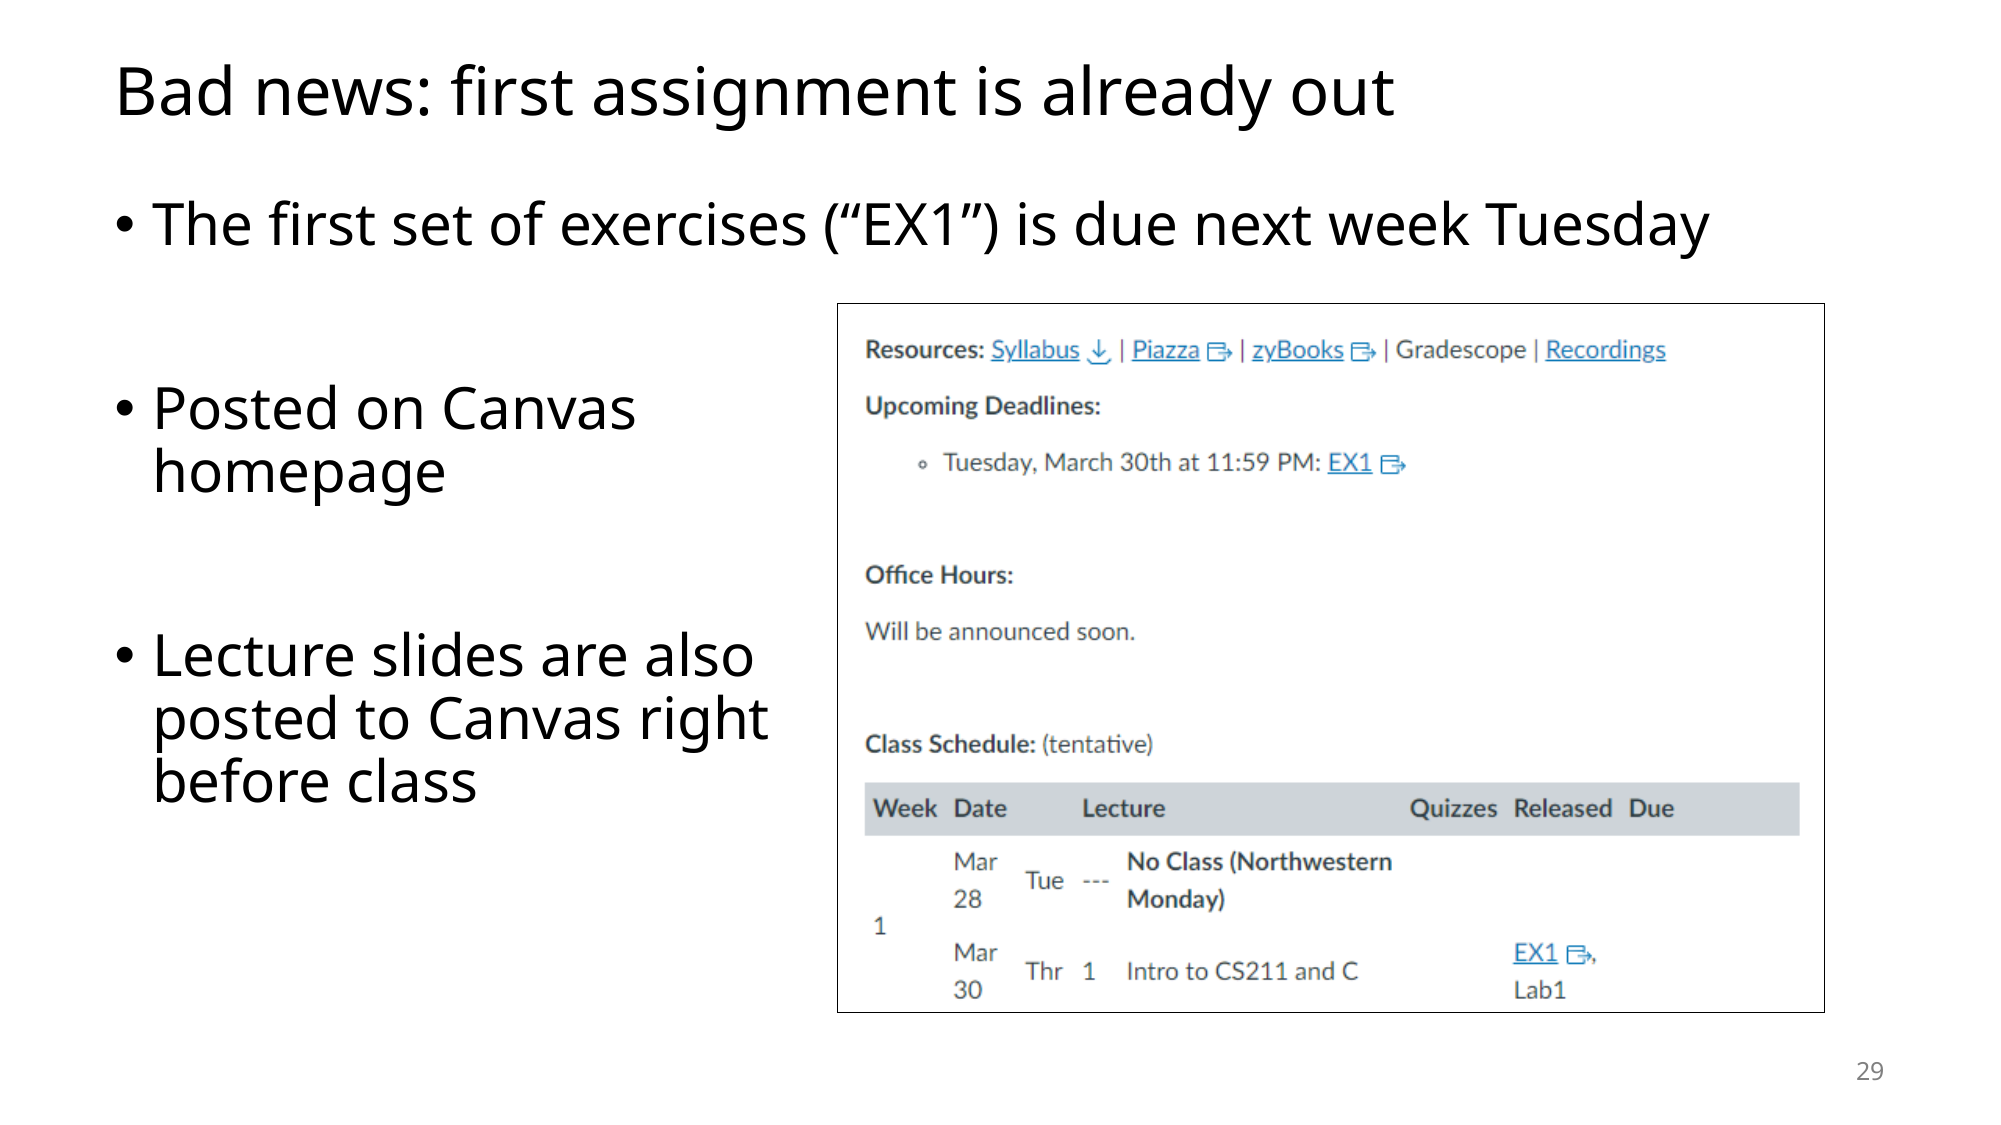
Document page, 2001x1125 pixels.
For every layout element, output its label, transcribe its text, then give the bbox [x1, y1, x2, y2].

picture [837, 302, 1825, 1013]
title Bad news: first assignment is already out [99, 37, 1900, 150]
list The first set of exercises (“EX1”) is due next week Tuesday Posted on Canvas homepage Lecture slides are also posted to Canvas right before class [99, 187, 1900, 1013]
slide_number 29 [1749, 1042, 1900, 1103]
